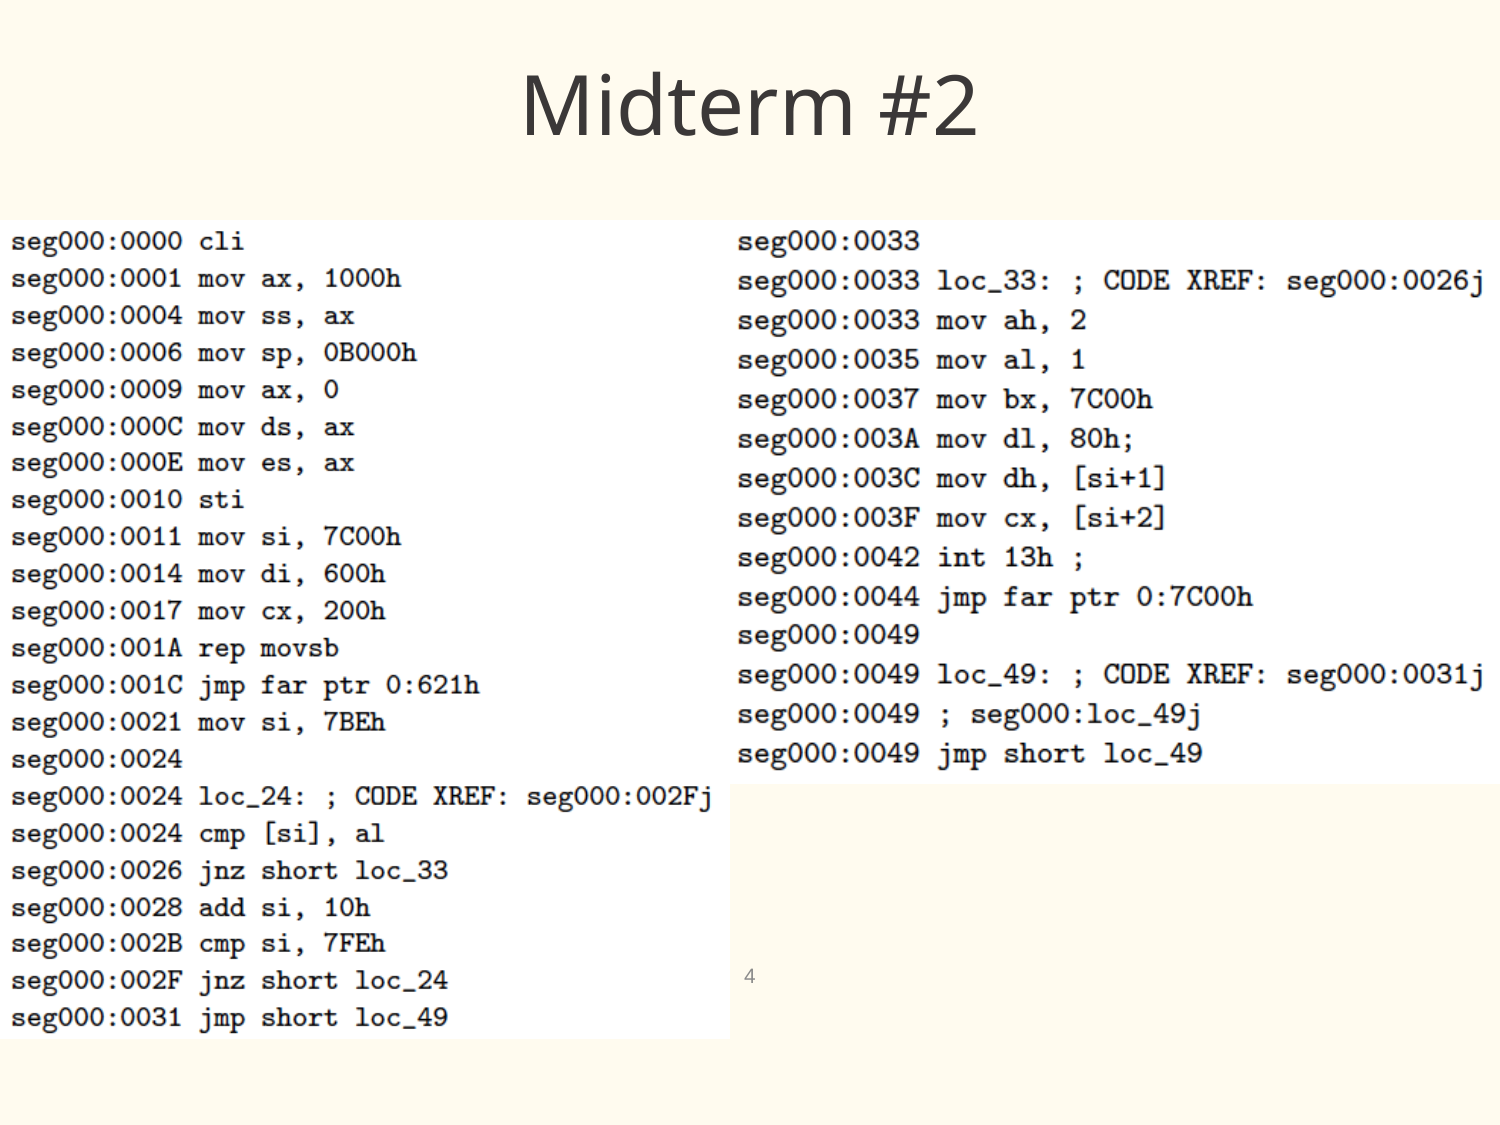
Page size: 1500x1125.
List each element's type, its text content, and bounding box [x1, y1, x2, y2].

title Midterm #2 [103, 0, 1397, 218]
picture [0, 220, 1500, 1039]
slide_number 4 [730, 938, 988, 1014]
